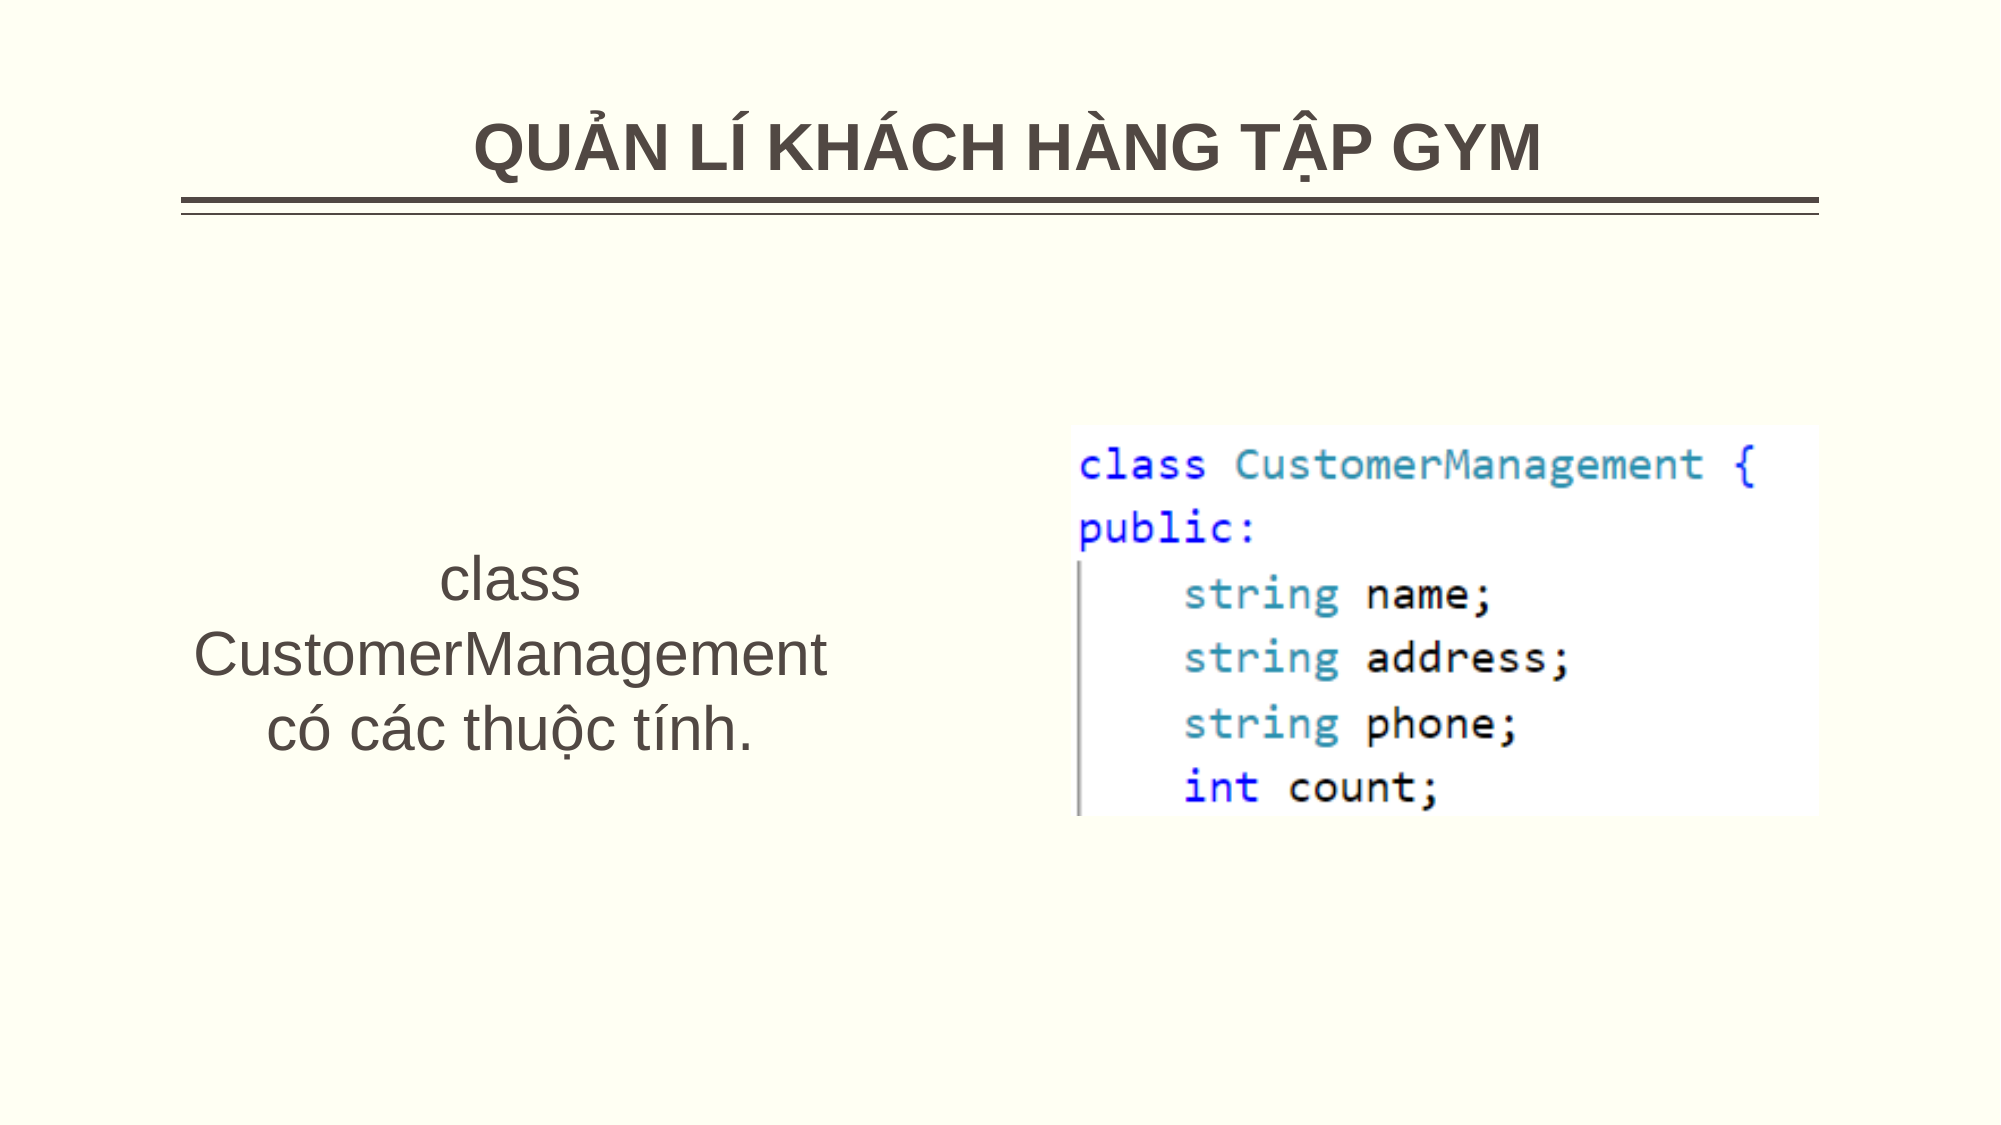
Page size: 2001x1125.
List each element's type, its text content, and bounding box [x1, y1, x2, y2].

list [1071, 425, 1819, 816]
text_box class CustomerManagement có các thuộc tính. [140, 530, 882, 770]
title QUẢN LÍ KHÁCH HÀNG TẬP GYM [181, 12, 1819, 193]
